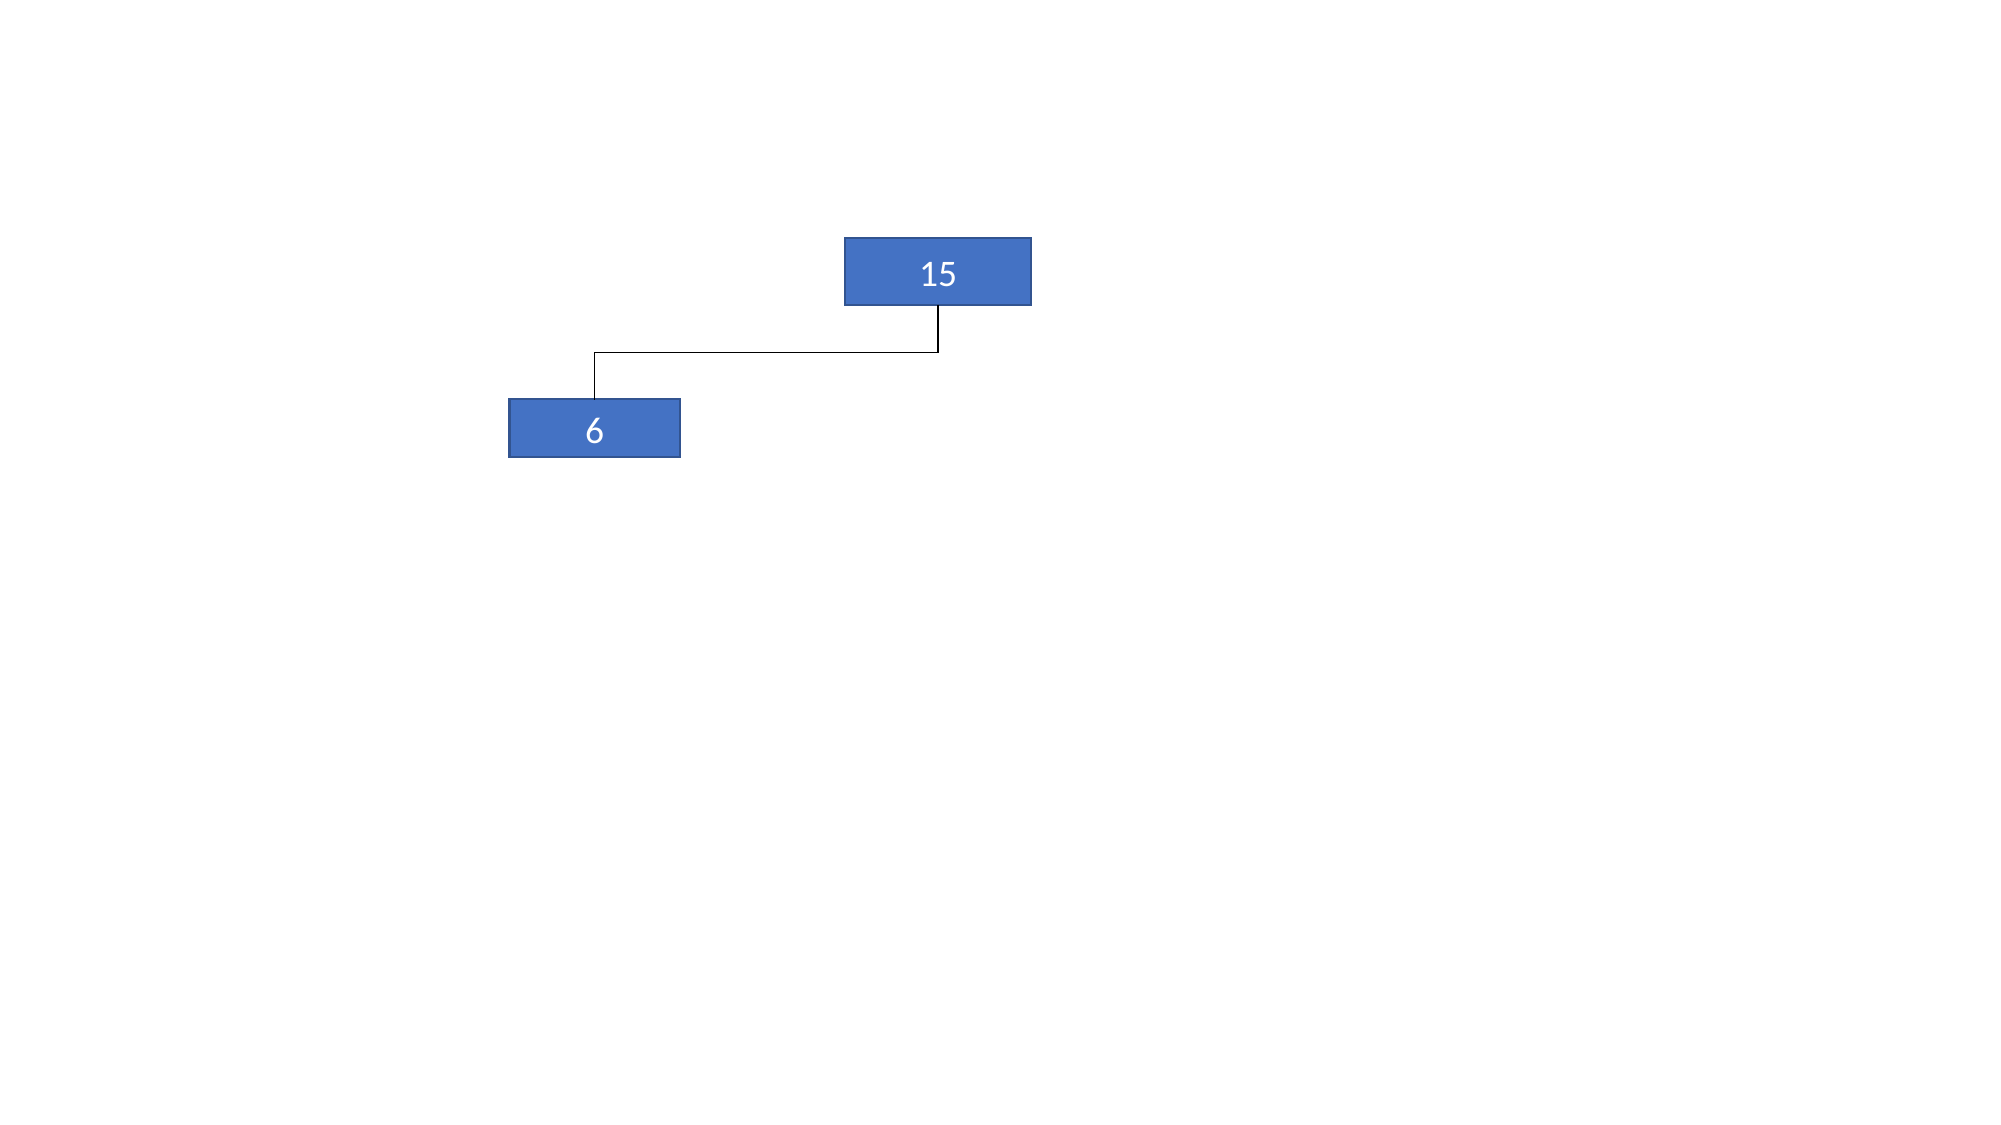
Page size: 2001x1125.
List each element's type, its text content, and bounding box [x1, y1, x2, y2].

text_box 15 [844, 237, 1032, 306]
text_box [719, 180, 814, 524]
text_box 6 [508, 398, 681, 458]
